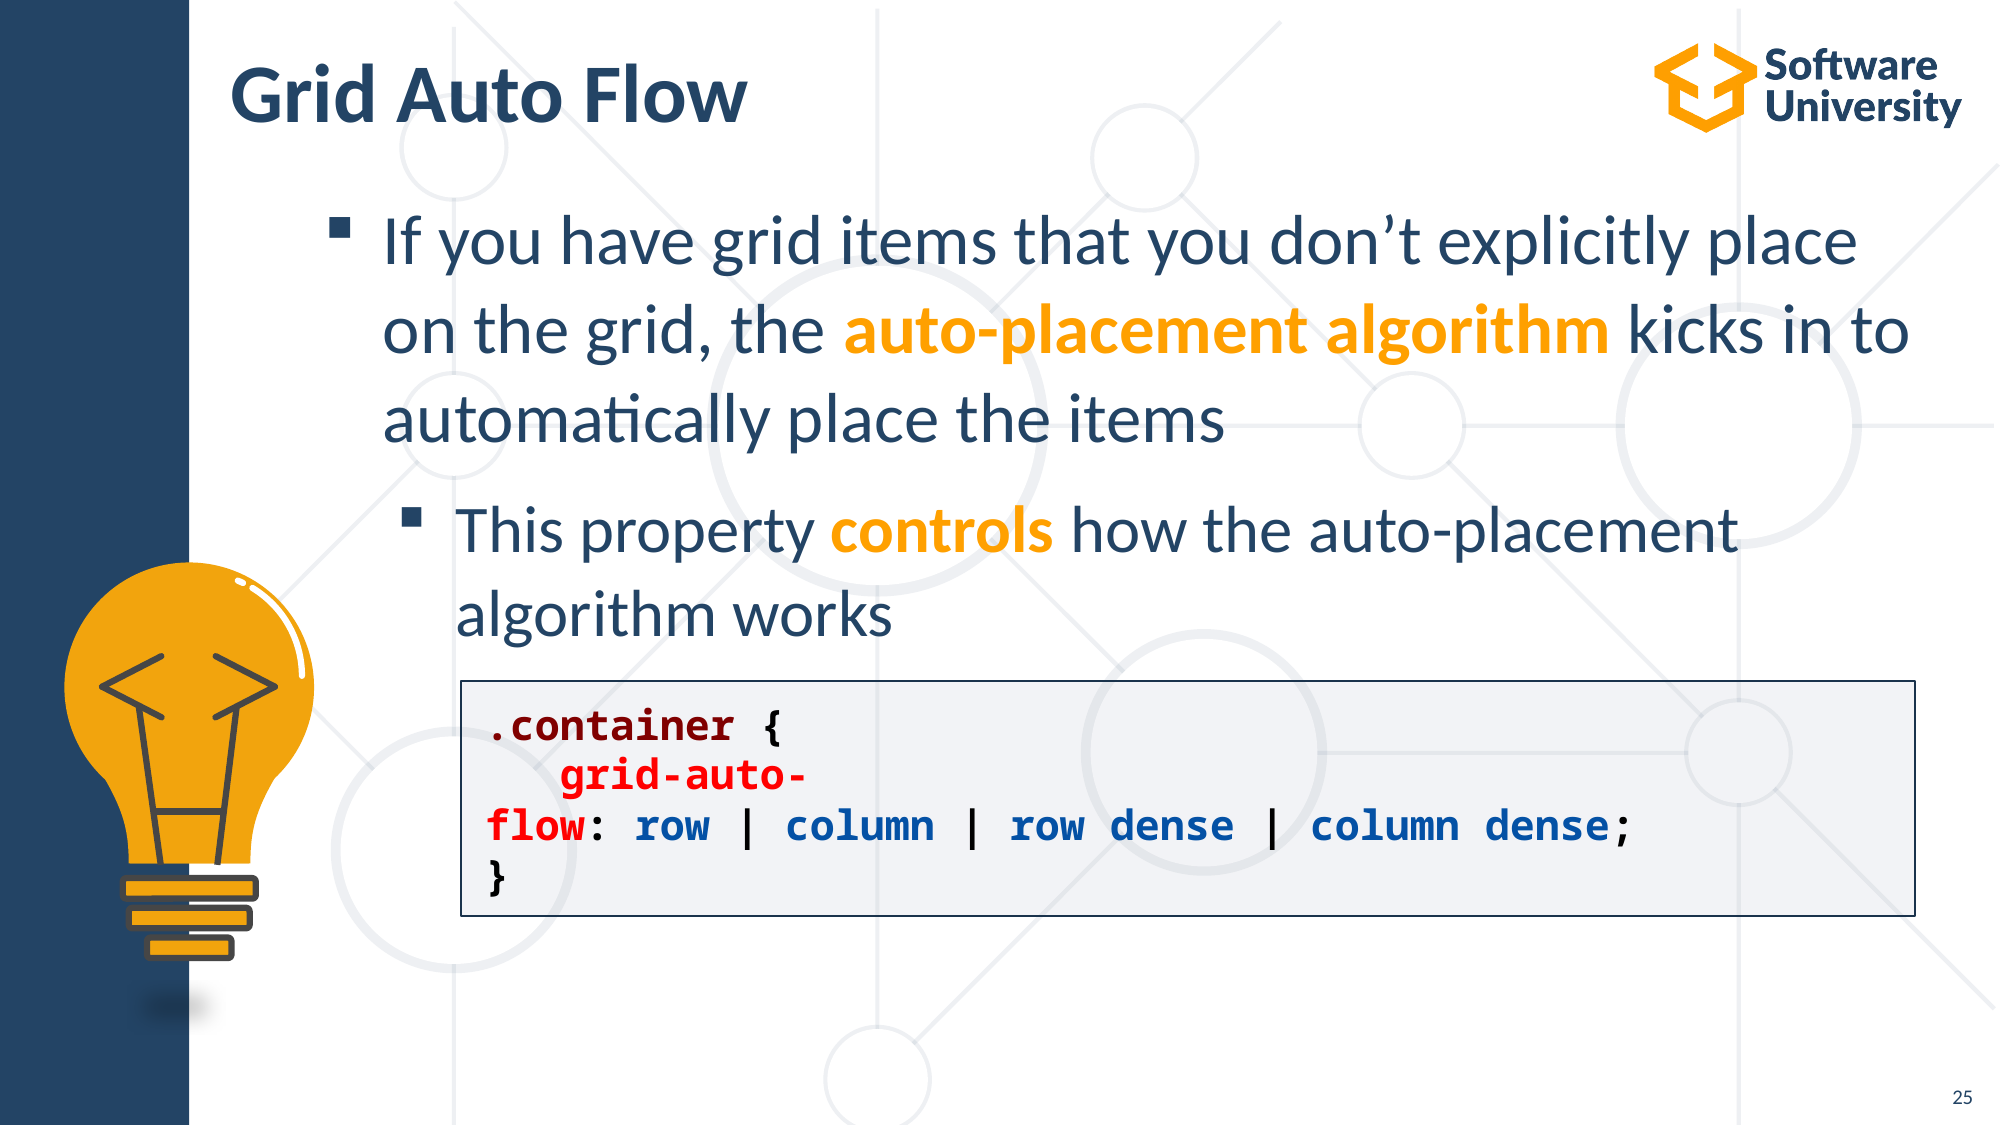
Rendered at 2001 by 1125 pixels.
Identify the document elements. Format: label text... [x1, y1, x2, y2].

slide_number 25 [1927, 1067, 1989, 1117]
text_box .container { grid-auto-flow: row | column | row dense | column dense; } [461, 680, 1915, 917]
list If you have grid items that you don’t explicitly place on the grid, the auto-placement algorithm kicks in to automatically place the items This property controls how the auto-placement algorithm works [306, 183, 1968, 1094]
picture [1641, 31, 1973, 145]
title Grid Auto Flow [212, 16, 1628, 162]
